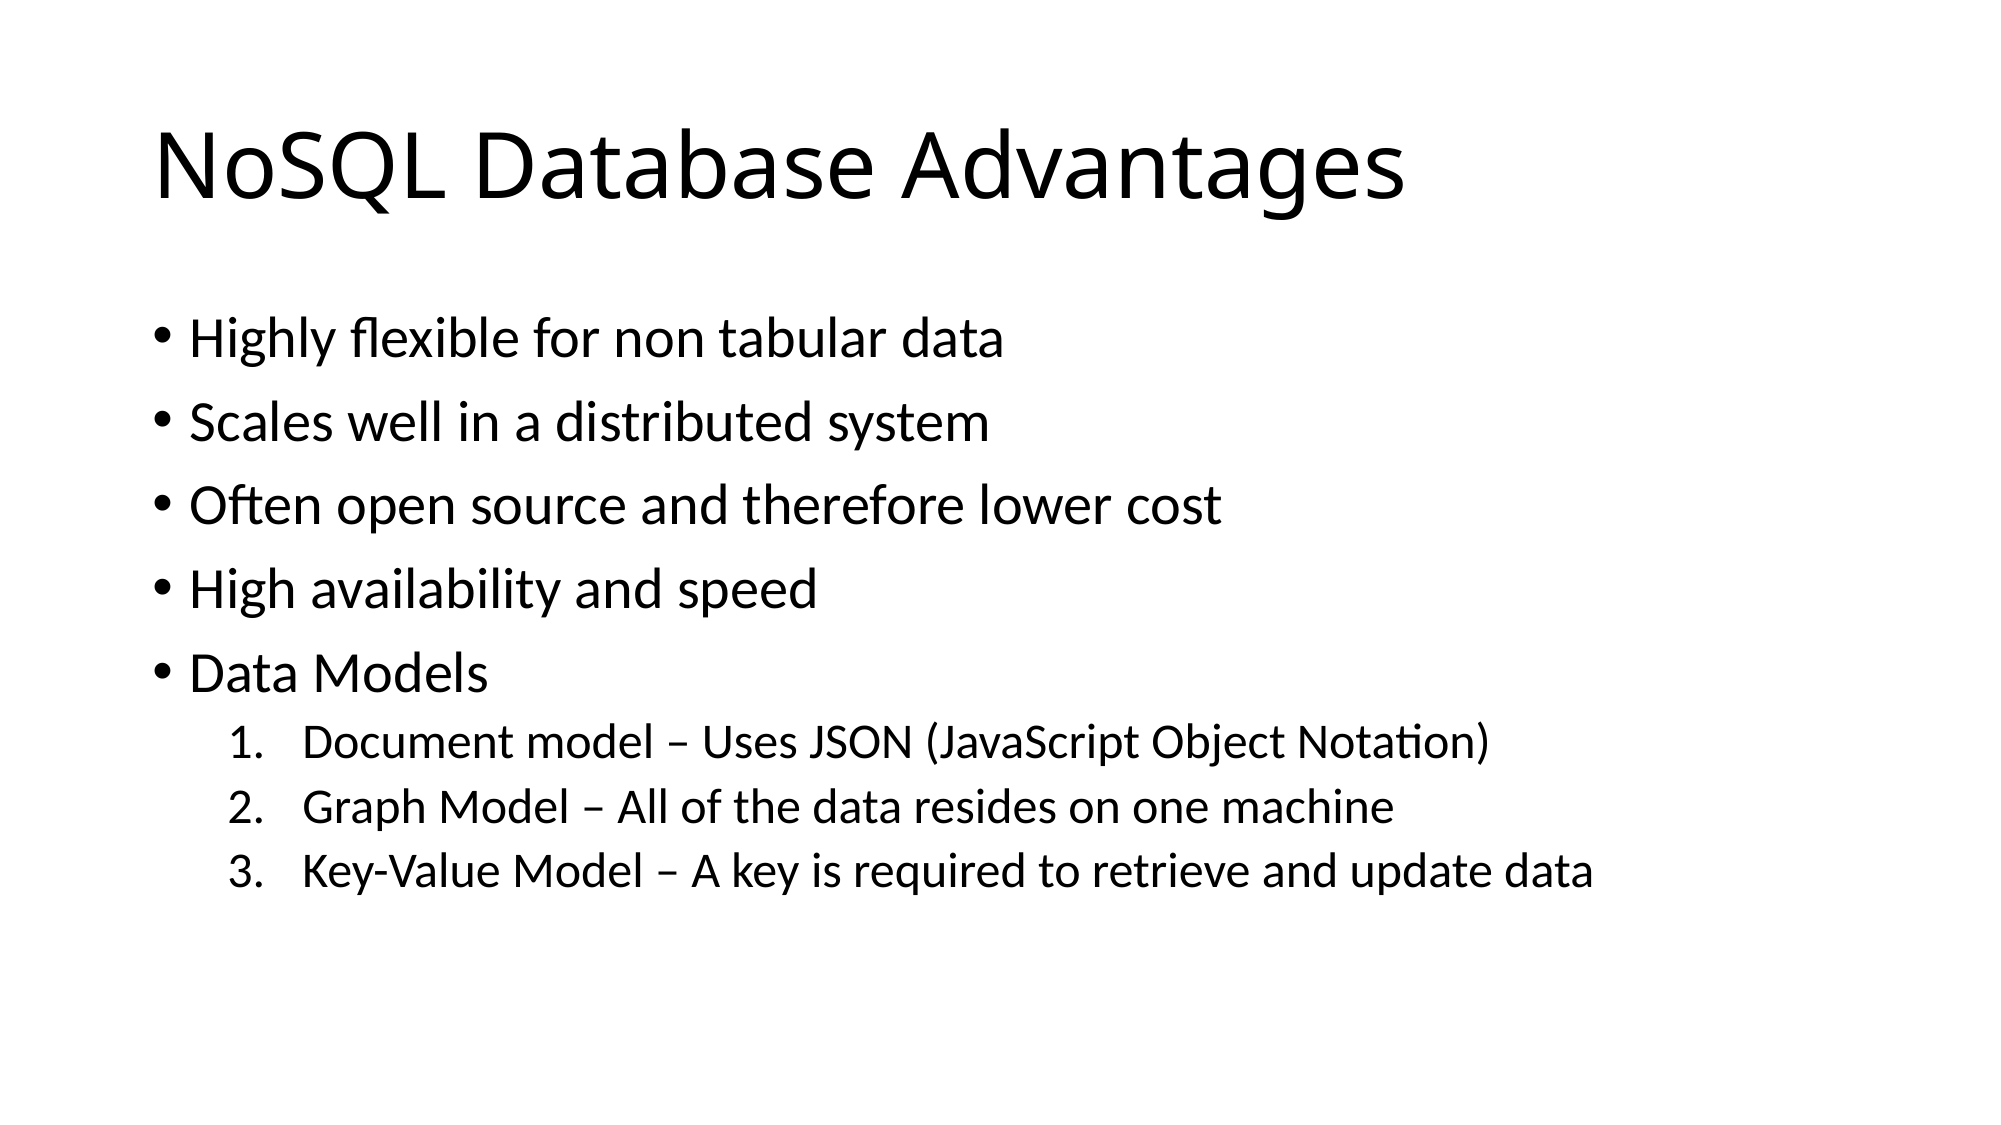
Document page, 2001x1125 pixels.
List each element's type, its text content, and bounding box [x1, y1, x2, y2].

title NoSQL Database Advantages [137, 59, 1863, 278]
list Highly flexible for non tabular data Scales well in a distributed system Often open source and therefore lower cost High availability and speed Data Models Document model – Uses JSON (JavaScript Object Notation) Graph Model – All of the data resides on one machine Key-Value Model – A key is required to retrieve and update data [137, 299, 1863, 1014]
